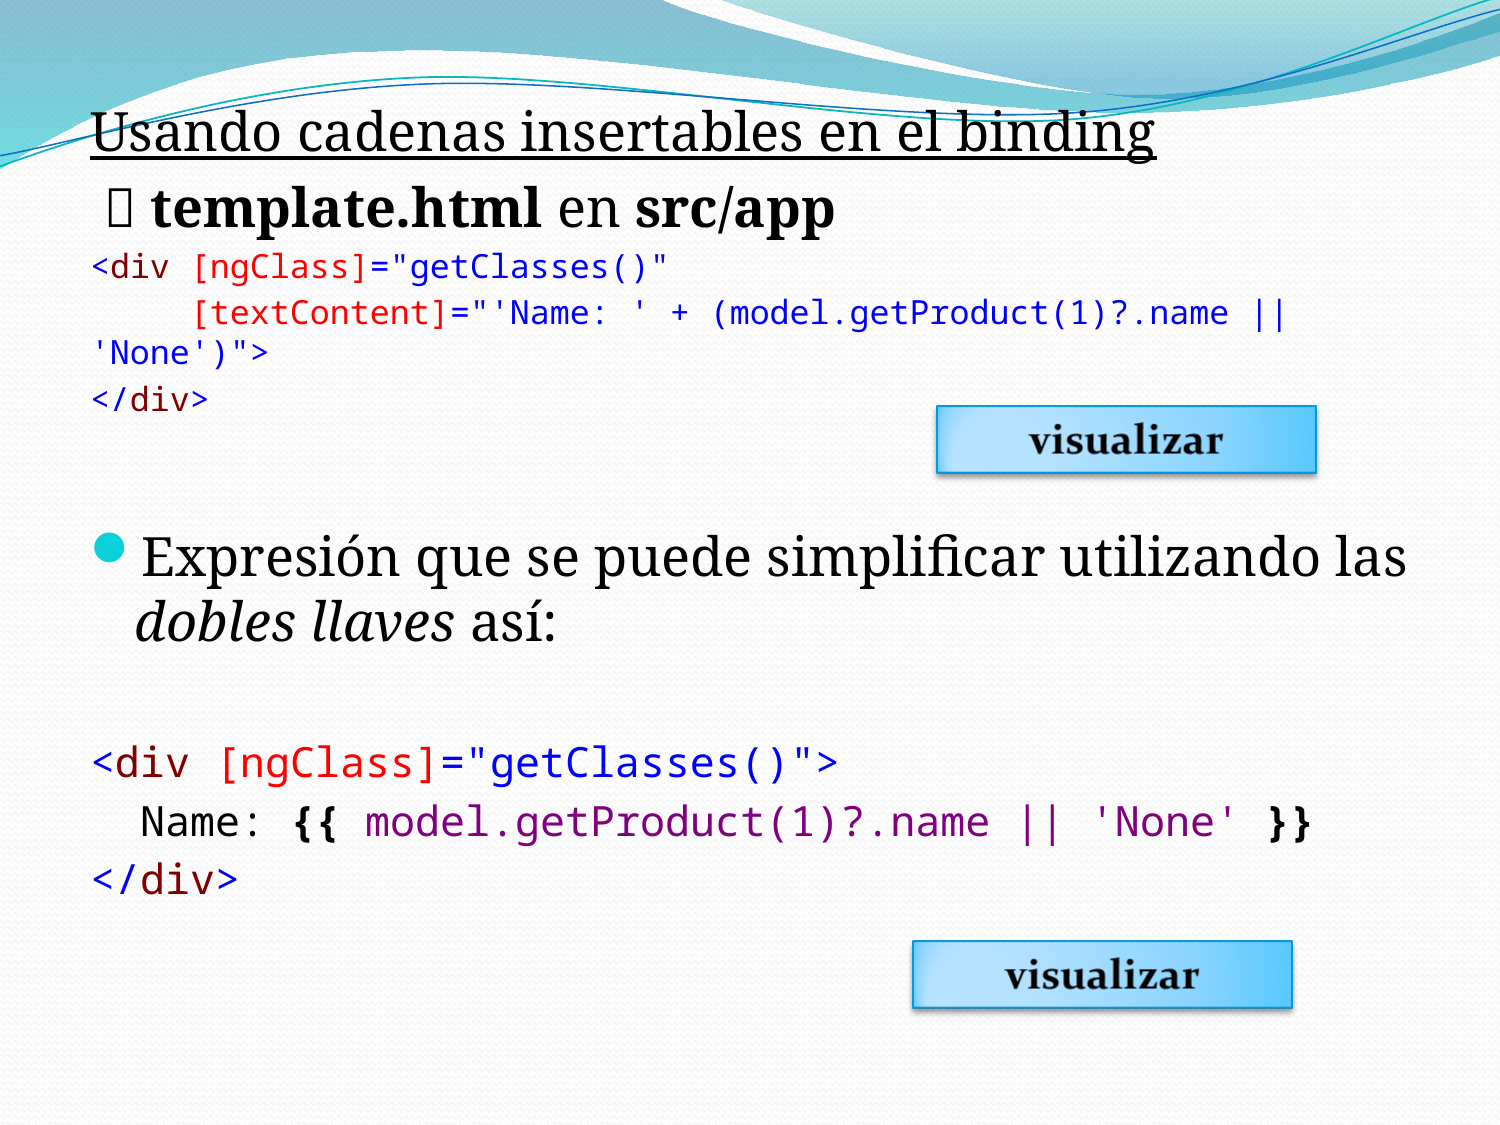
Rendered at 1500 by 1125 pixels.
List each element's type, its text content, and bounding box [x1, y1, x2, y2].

list Usando cadenas insertables en el binding  template.html en src/app <div [ngClass]="getClasses()" [textContent]="'Name: ' + (model.getProduct(1)?.name || 'None')"> </div> Expresión que se puede simplificar utilizando las dobles llaves así: <div [ngClass]="getClasses()"> Name: {{ model.getProduct(1)?.name || 'None' }} </div> [74, 89, 1426, 1038]
picture [926, 396, 1326, 503]
picture [902, 931, 1302, 1038]
